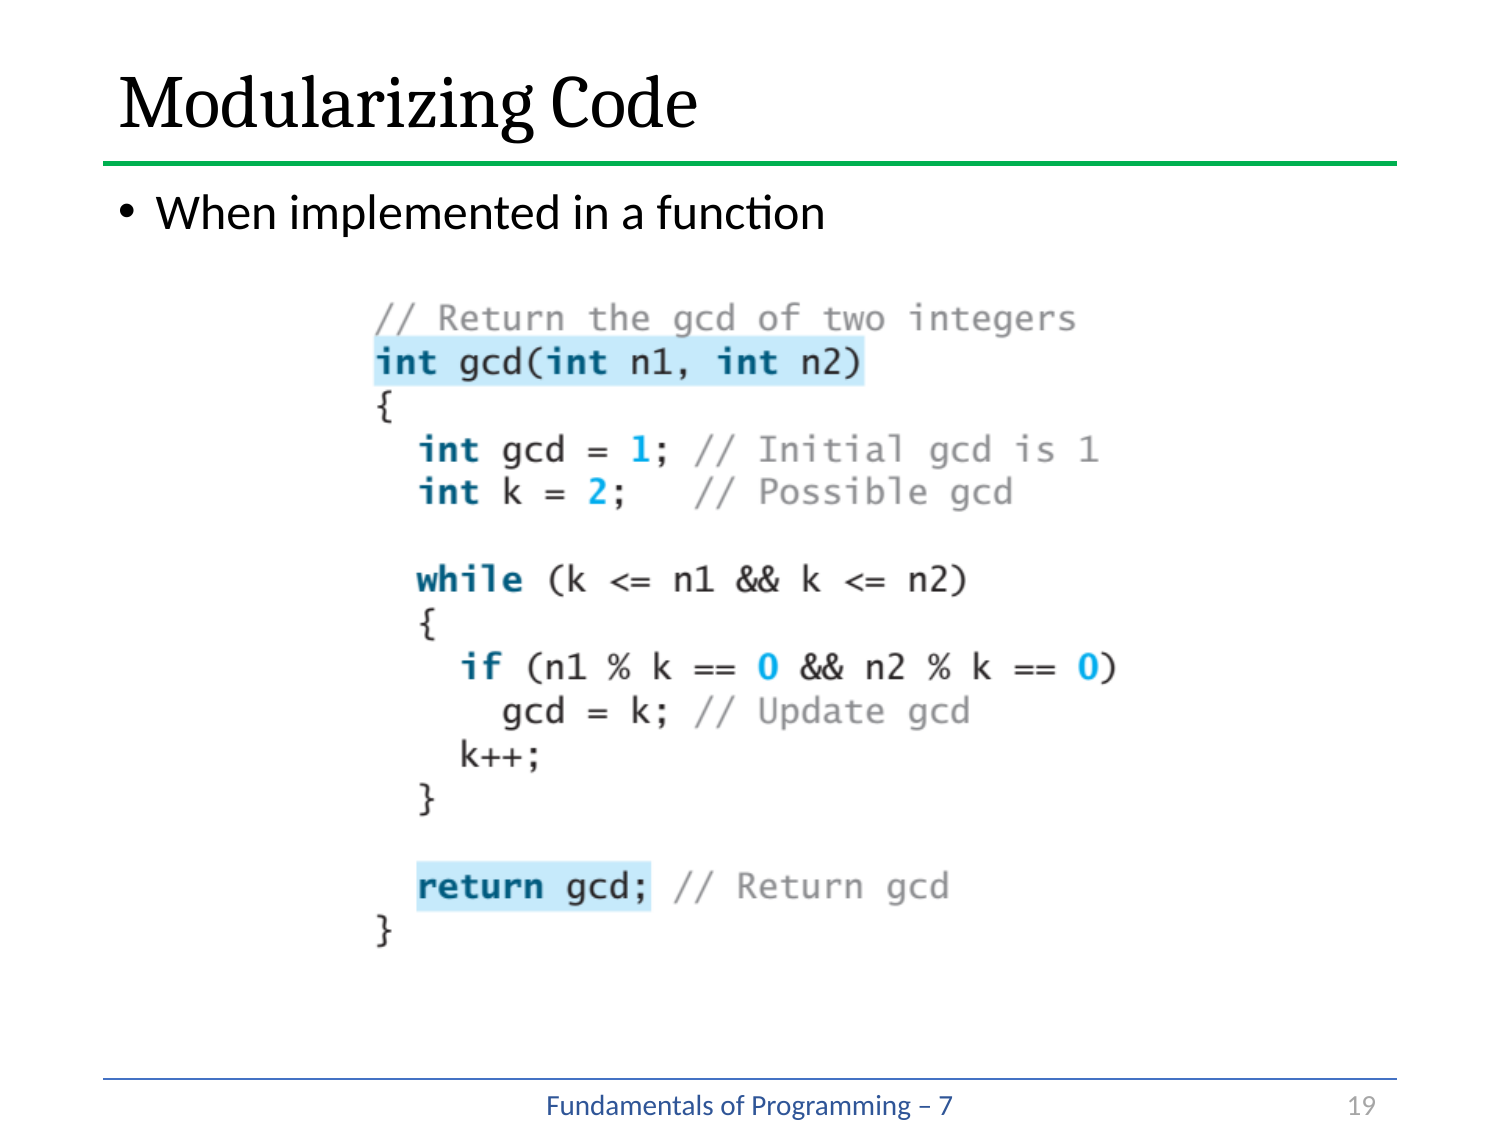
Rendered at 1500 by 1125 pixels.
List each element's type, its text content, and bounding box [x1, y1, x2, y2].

picture [362, 282, 1138, 958]
title Modularizing Code [103, 42, 1397, 164]
slide_number 19 [1331, 1079, 1397, 1125]
list When implemented in a function [103, 178, 1397, 1063]
